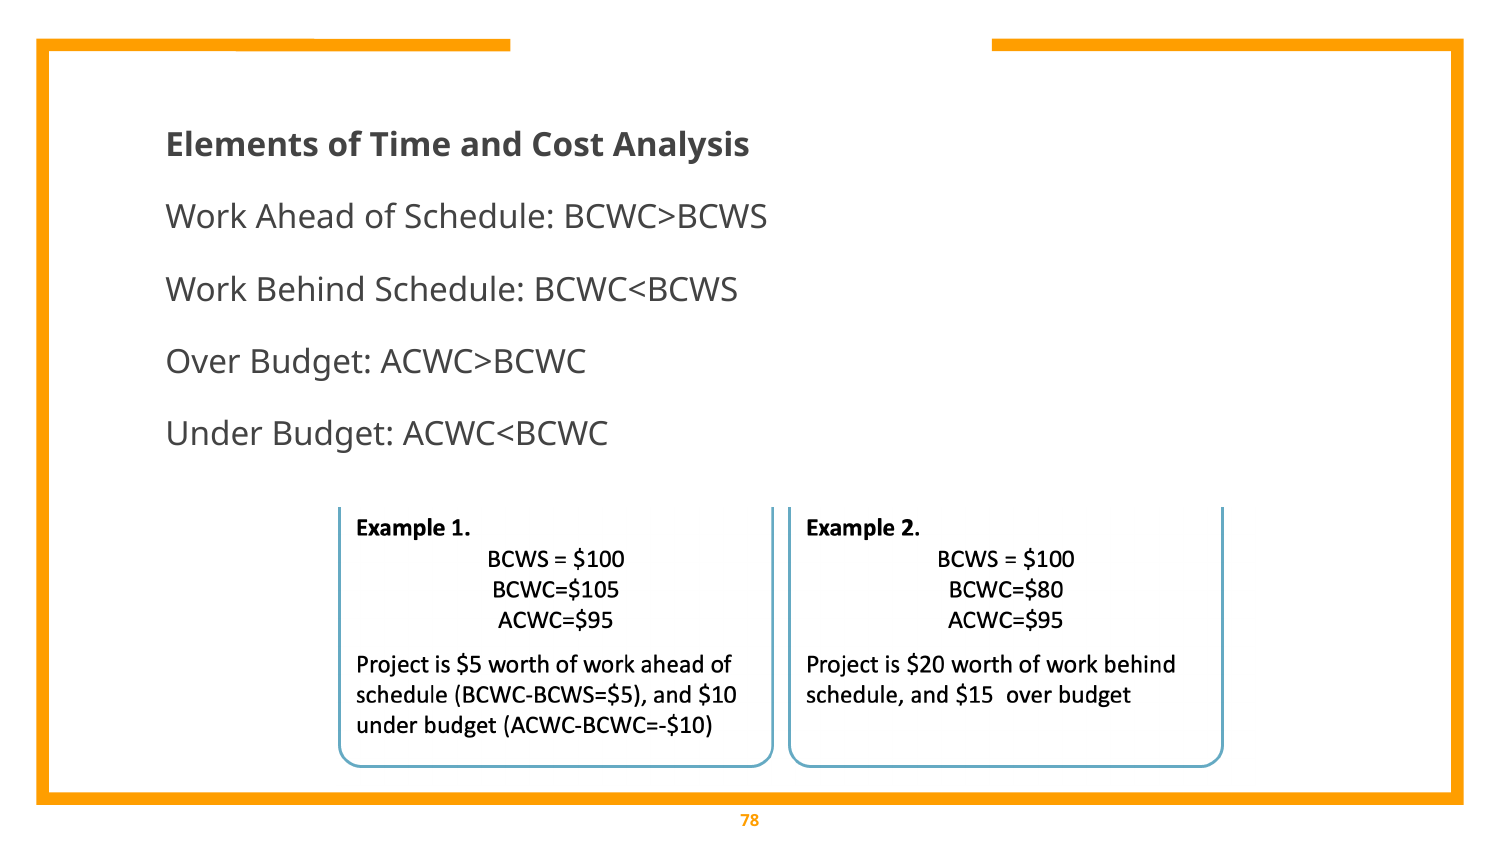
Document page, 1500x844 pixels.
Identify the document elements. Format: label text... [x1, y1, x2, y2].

list Elements of Time and Cost Analysis Work Ahead of Schedule: BCWC>BCWS Work Behind Schedule: BCWC<BCWS Over Budget: ACWC>BCWC Under Budget: ACWC<BCWC [150, 88, 1350, 620]
slide_number ‹#› [0, 798, 1500, 844]
picture [336, 507, 1256, 786]
